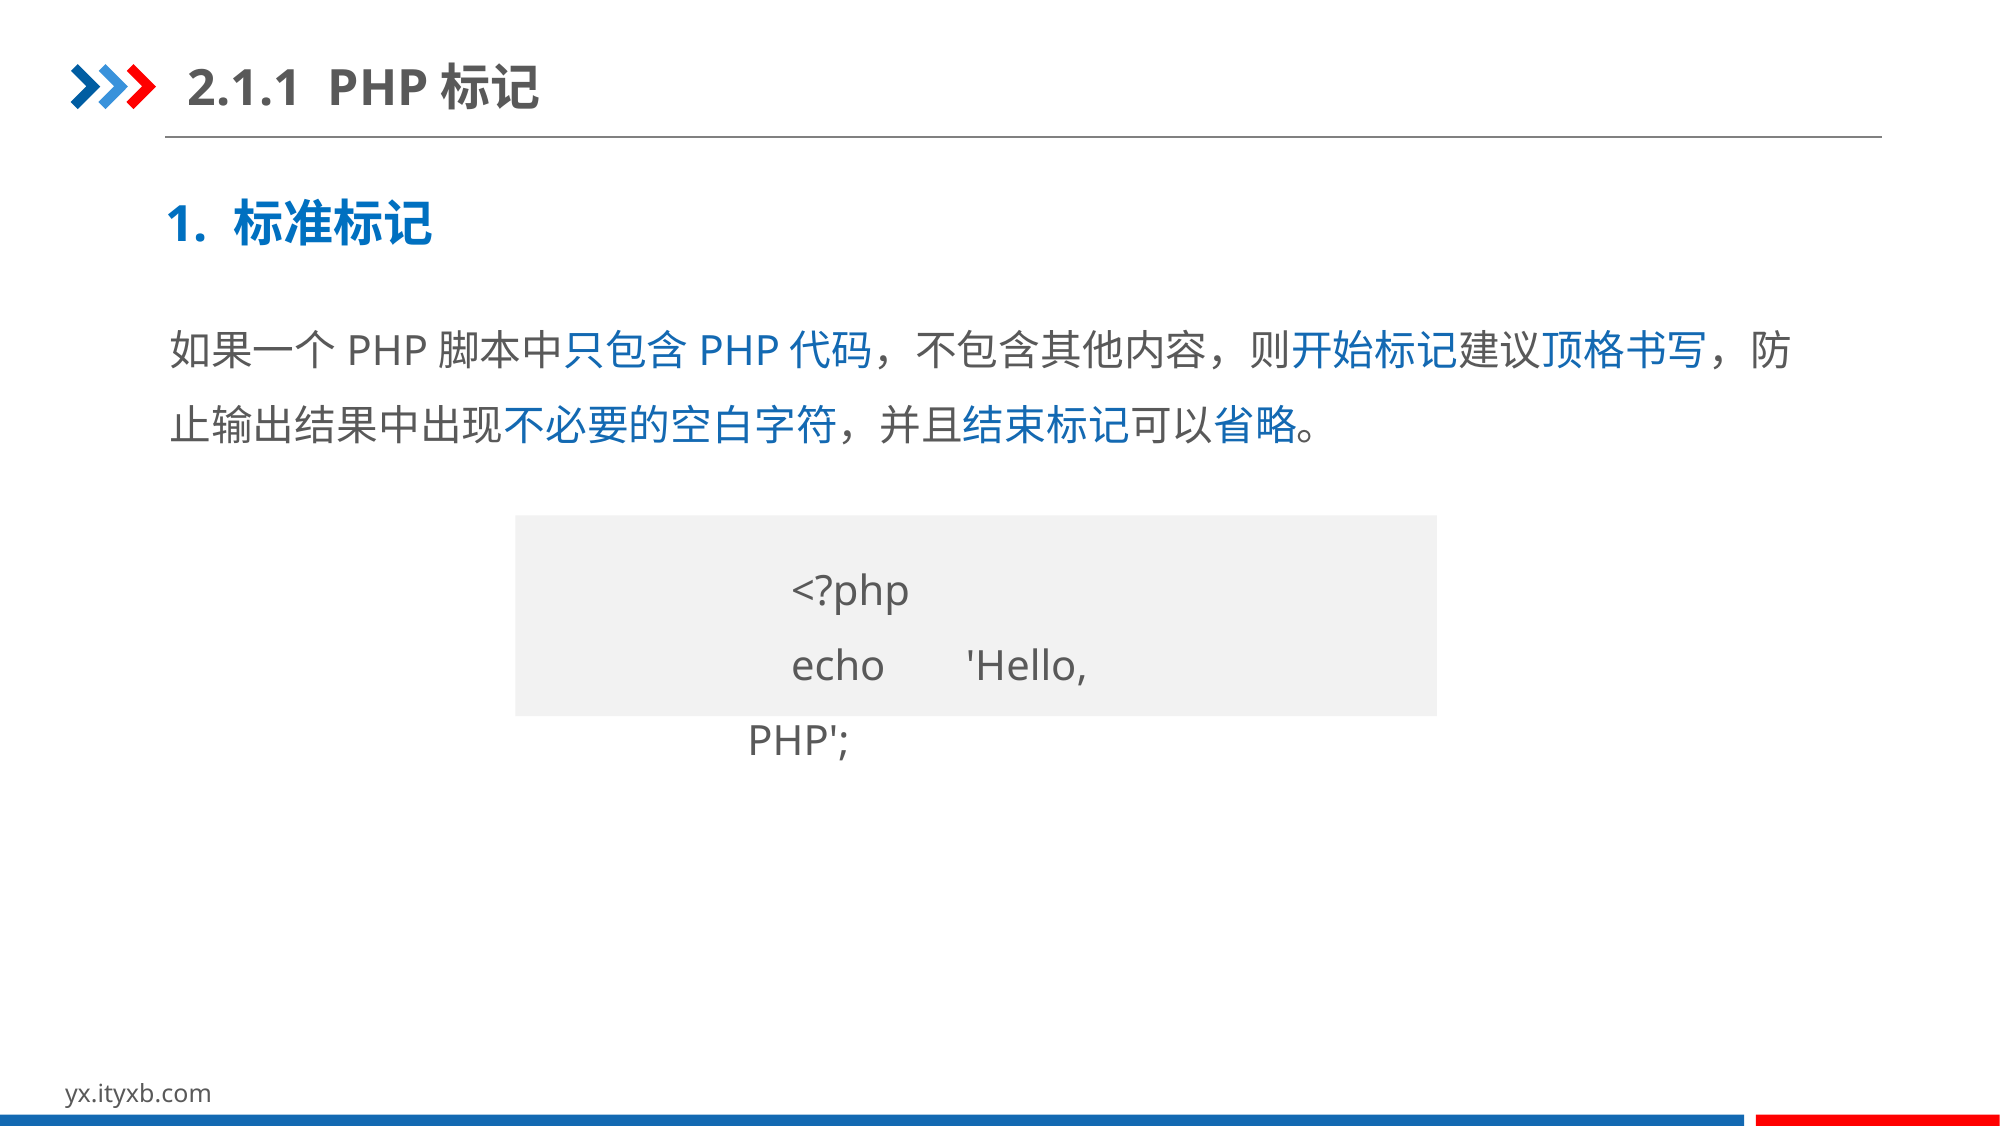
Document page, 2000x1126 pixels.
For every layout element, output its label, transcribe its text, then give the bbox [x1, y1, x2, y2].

text_box <?php echo 'Hello, PHP'; [732, 530, 1103, 696]
text_box [515, 515, 1437, 717]
text_box 1. 标准标记 [150, 184, 808, 260]
text_box 如果一个PHP脚本中只包含PHP代码，不包含其他内容，则开始标记建议顶格书写，防止输出结果中出现不必要的空白字符，并且结束标记可以省略。 [154, 290, 1824, 456]
text_box 2.1.1 PHP标记 [187, 43, 827, 127]
